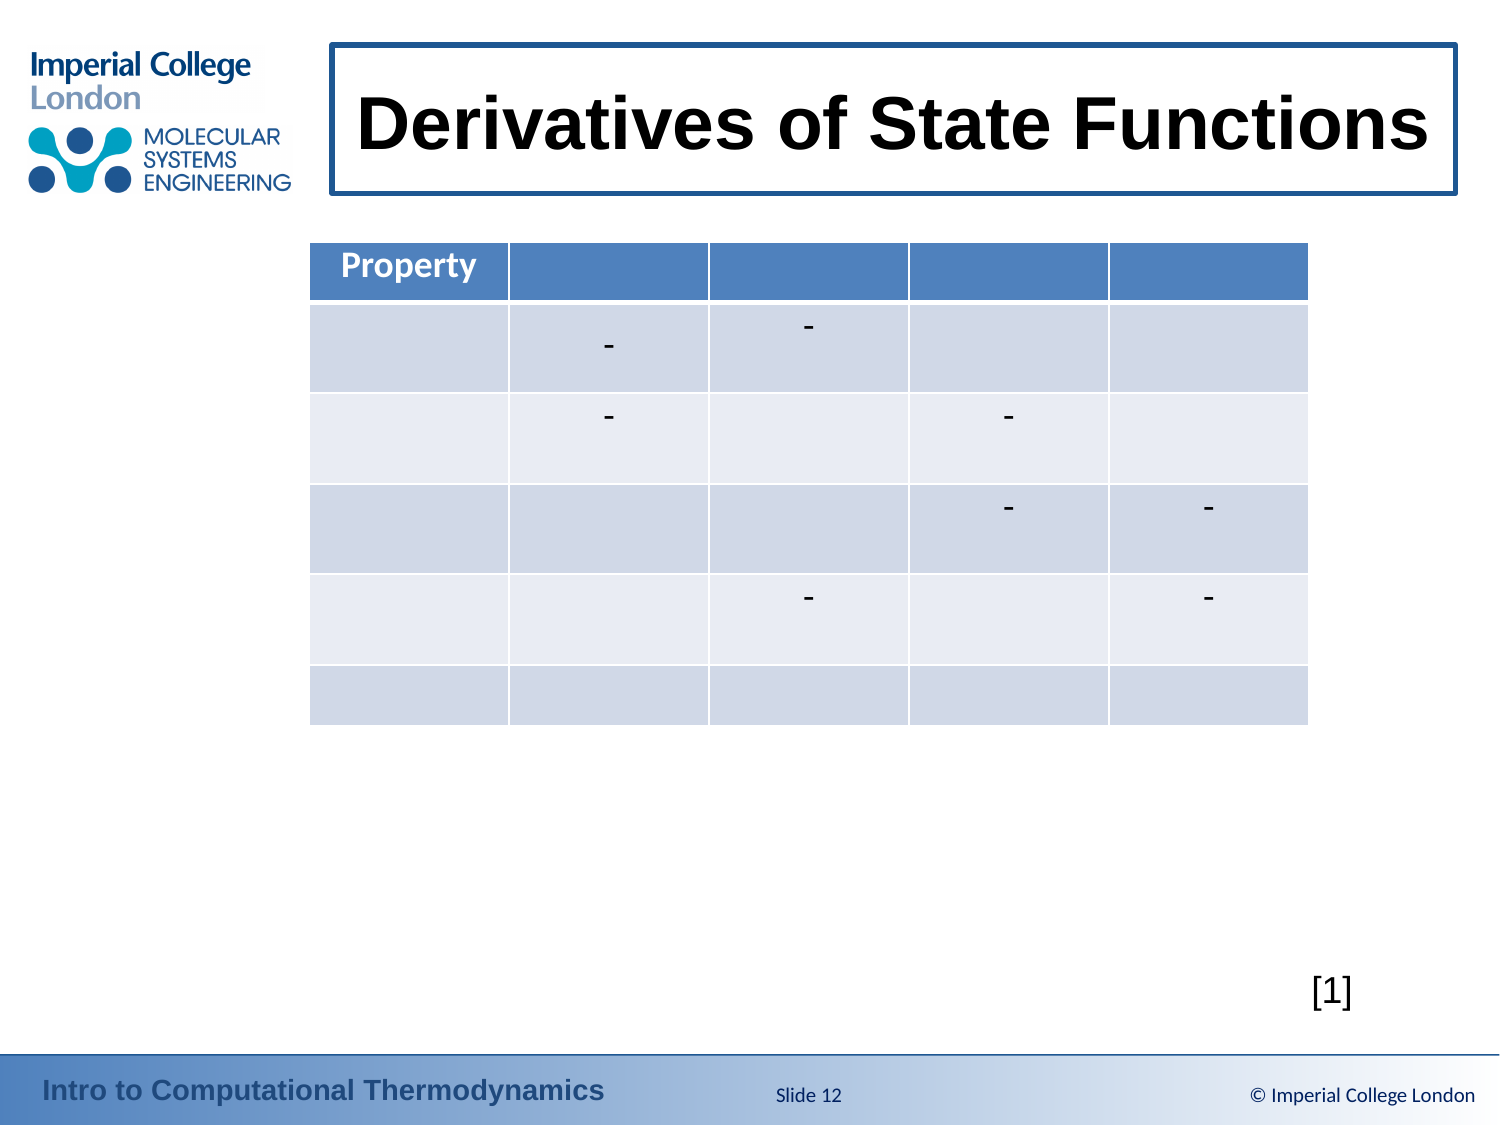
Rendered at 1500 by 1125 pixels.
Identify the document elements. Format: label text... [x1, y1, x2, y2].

picture [27, 125, 293, 194]
title Derivatives of State Functions [329, 42, 1458, 196]
slide_number Slide 12 [667, 1073, 952, 1115]
text_box [1] [1281, 958, 1384, 1019]
footer © Imperial College London [1234, 1073, 1495, 1115]
picture [27, 45, 265, 113]
